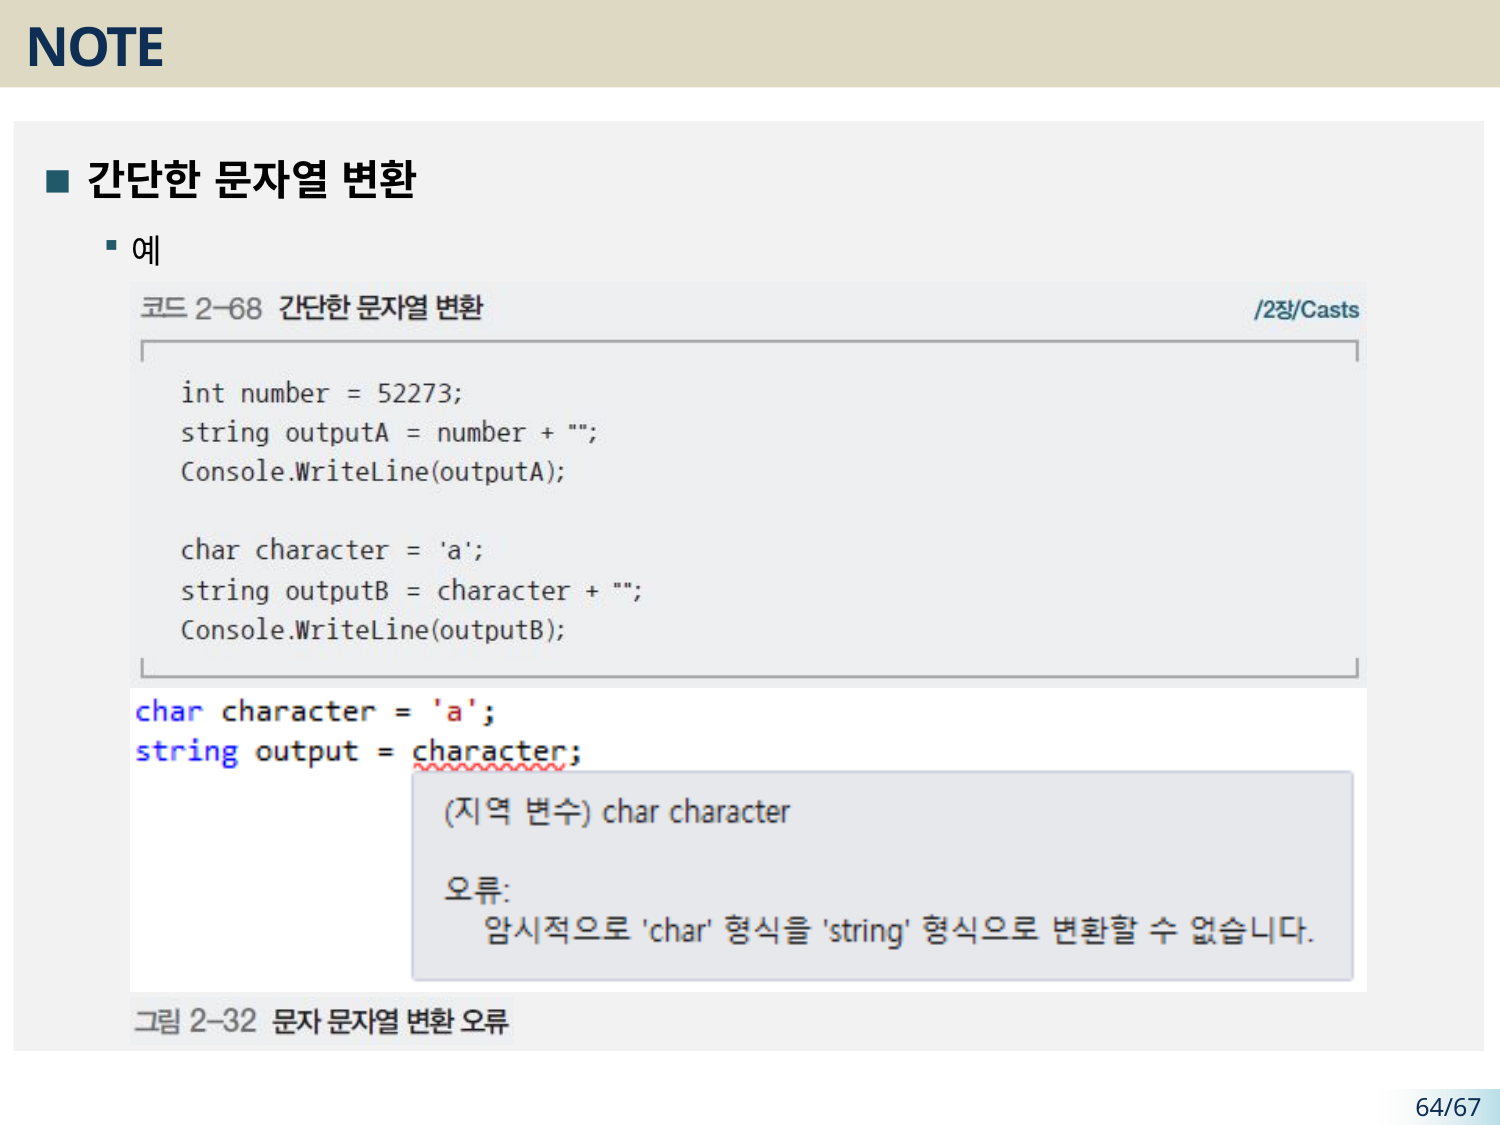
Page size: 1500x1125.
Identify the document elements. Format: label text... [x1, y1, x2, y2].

title NOTE [10, 5, 1288, 84]
list 간단한 문자열 변환 예 [13, 120, 1485, 1051]
picture [130, 997, 514, 1045]
picture [130, 282, 1368, 992]
